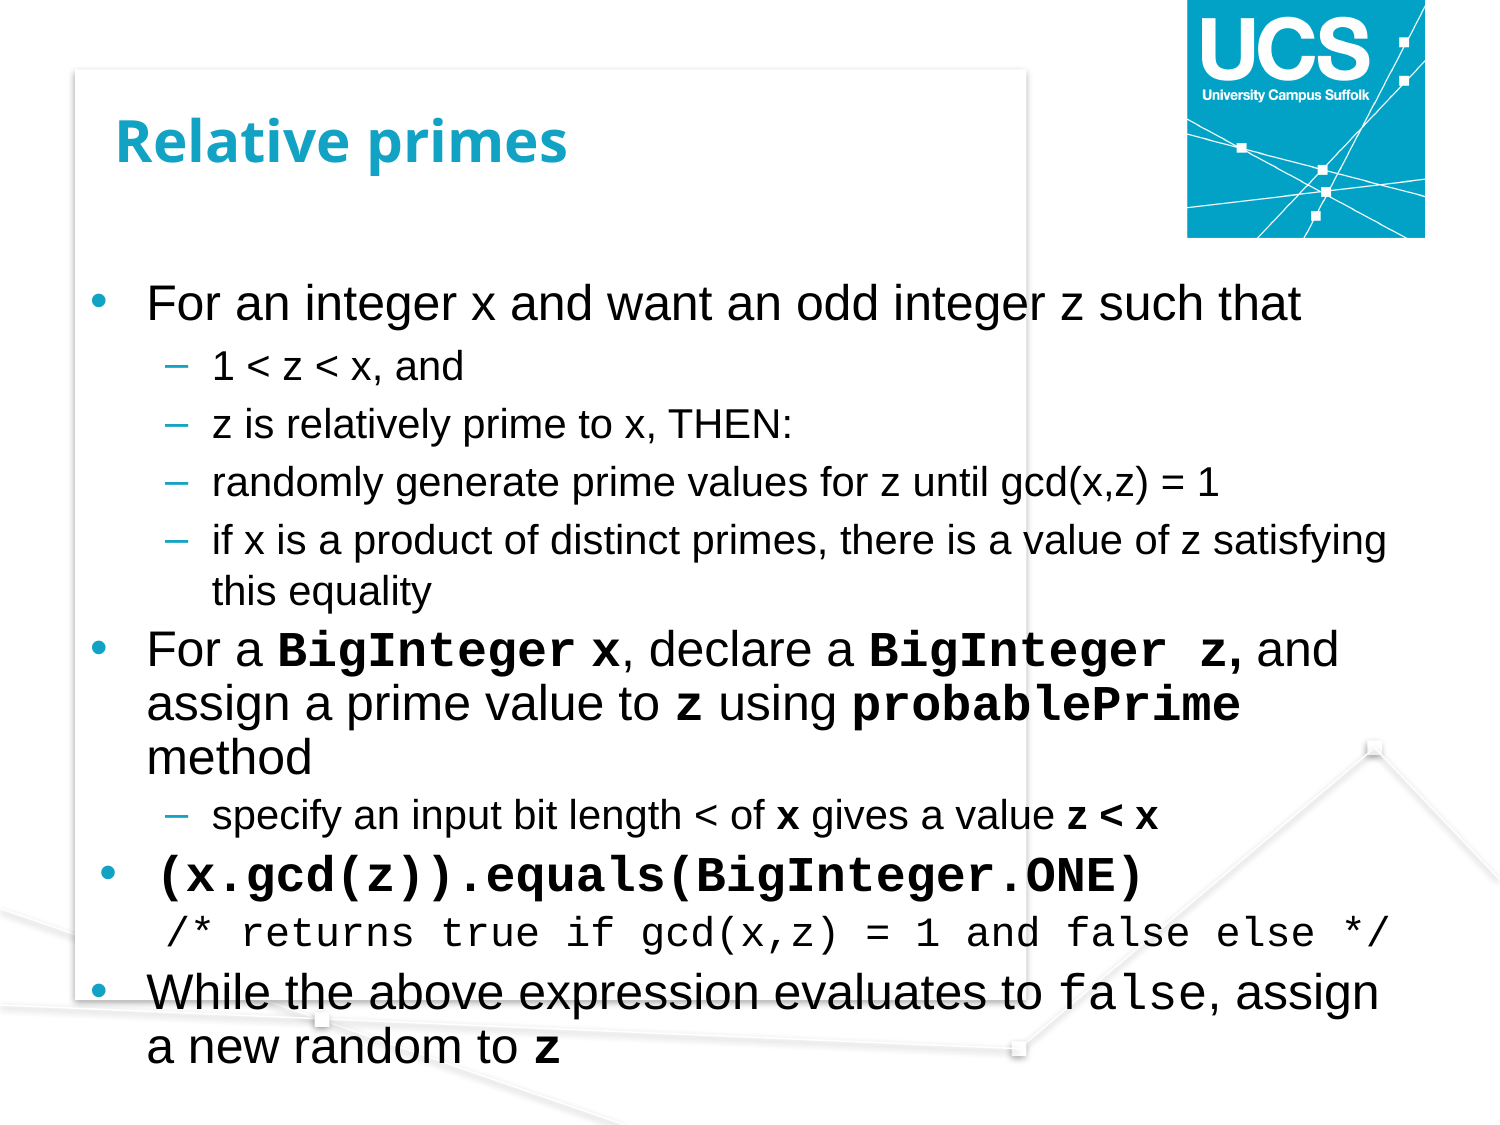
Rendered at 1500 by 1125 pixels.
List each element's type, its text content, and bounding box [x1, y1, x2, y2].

title Relative primes [99, 44, 1012, 233]
list For an integer x and want an odd integer z such that 1 < z < x, and z is relatively prime to x, THEN: randomly generate prime values for z until gcd(x,z) = 1 if x is a product of distinct primes, there is a value of z satisfying this equality For a BigInteger x, declare a BigInteger z, and assign a prime value to z using probablePrime method specify an input bit length < of x gives a value z < x (x.gcd(z)).equals(BigInteger.ONE) /* returns true if gcd(x,z) = 1 and false else */ While the above expression evaluates to false, assign a new random to z [74, 262, 1425, 1006]
picture [1187, 0, 1425, 238]
